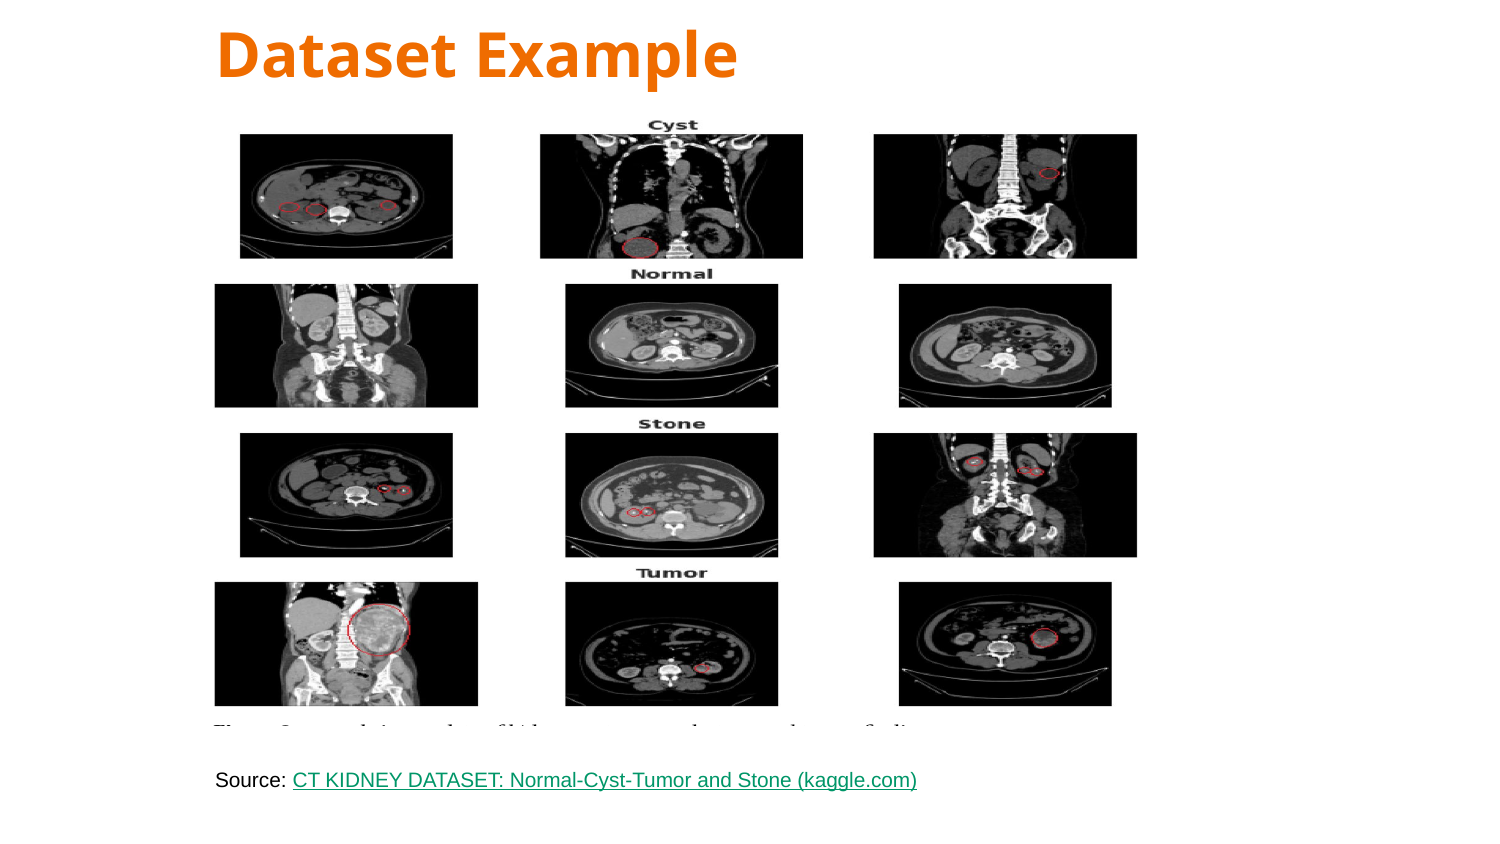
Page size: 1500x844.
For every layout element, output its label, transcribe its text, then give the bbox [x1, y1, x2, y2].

picture [190, 104, 1158, 727]
title Dataset Example [200, 0, 1383, 105]
text_box Source: CT KIDNEY DATASET: Normal-Cyst-Tumor and Stone (kaggle.com) [200, 751, 1124, 802]
